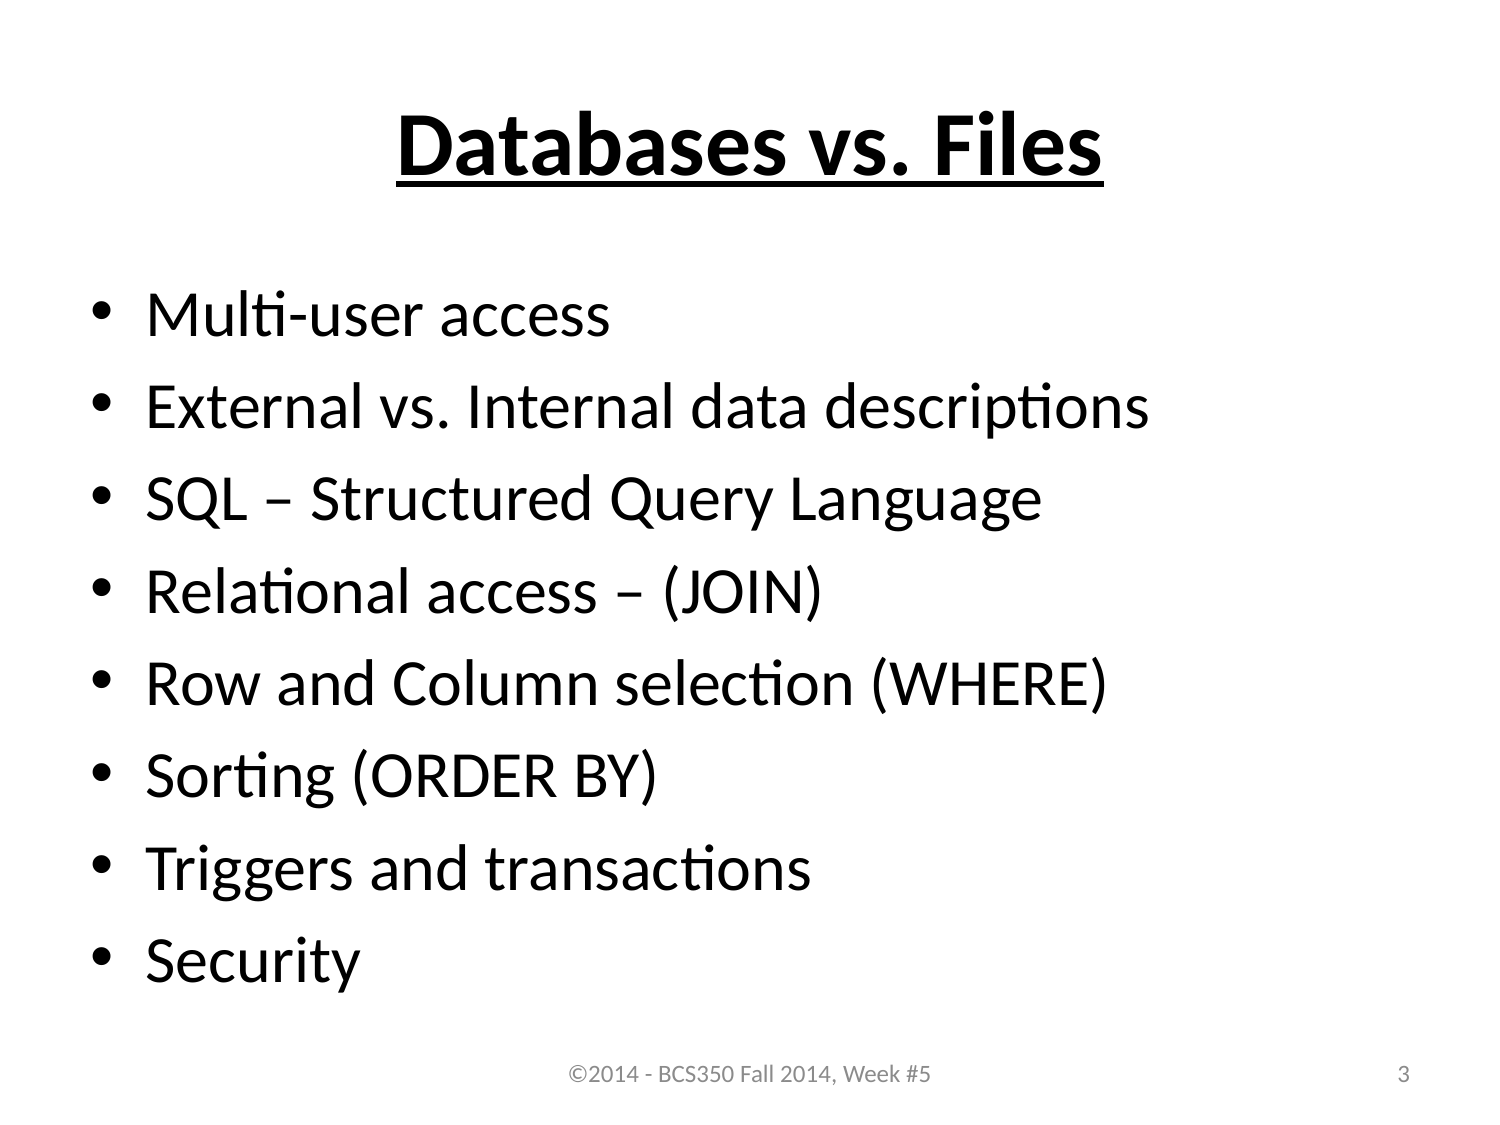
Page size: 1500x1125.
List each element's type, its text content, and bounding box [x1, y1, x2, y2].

title Databases vs. Files [75, 45, 1425, 233]
slide_number 3 [1074, 1042, 1425, 1103]
footer ©2014 - BCS350 Fall 2014, Week #5 [512, 1042, 988, 1103]
list Multi-user access External vs. Internal data descriptions SQL – Structured Query Language Relational access – (JOIN) Row and Column selection (WHERE) Sorting (ORDER BY) Triggers and transactions Security [75, 262, 1425, 1005]
